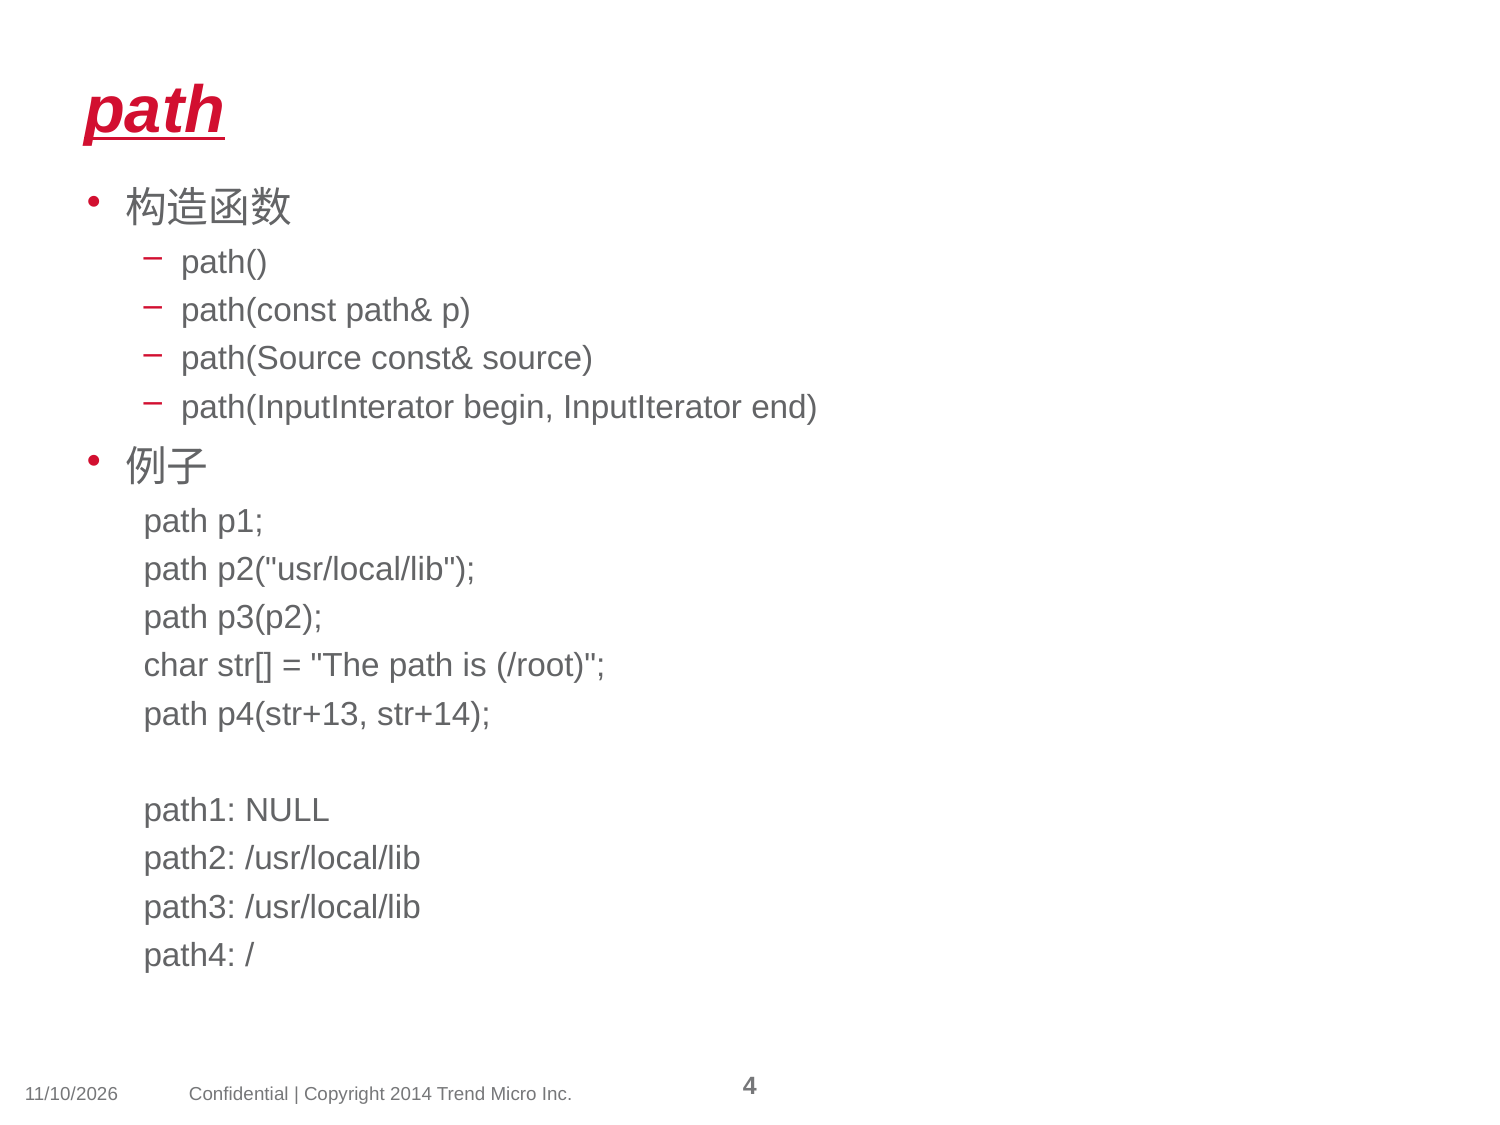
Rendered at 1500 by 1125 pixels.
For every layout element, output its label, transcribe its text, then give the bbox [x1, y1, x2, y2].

footer Confidential | Copyright 2014 Trend Micro Inc. [174, 1074, 650, 1104]
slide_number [10, 1073, 189, 1110]
slide_number 4 [719, 1061, 781, 1108]
list 构造函数 path() path(const path& p) path(Source const& source) path(InputInterator begin, InputIterator end) 例子 path p1; path p2("usr/local/lib"); path p3(p2); char str[] = "The path is (/root)"; path p4(str+13, str+14); path1: NULL path2: /usr/local/lib path3: /usr/local/lib path4: / [71, 178, 1390, 1026]
title path [69, 67, 1399, 186]
